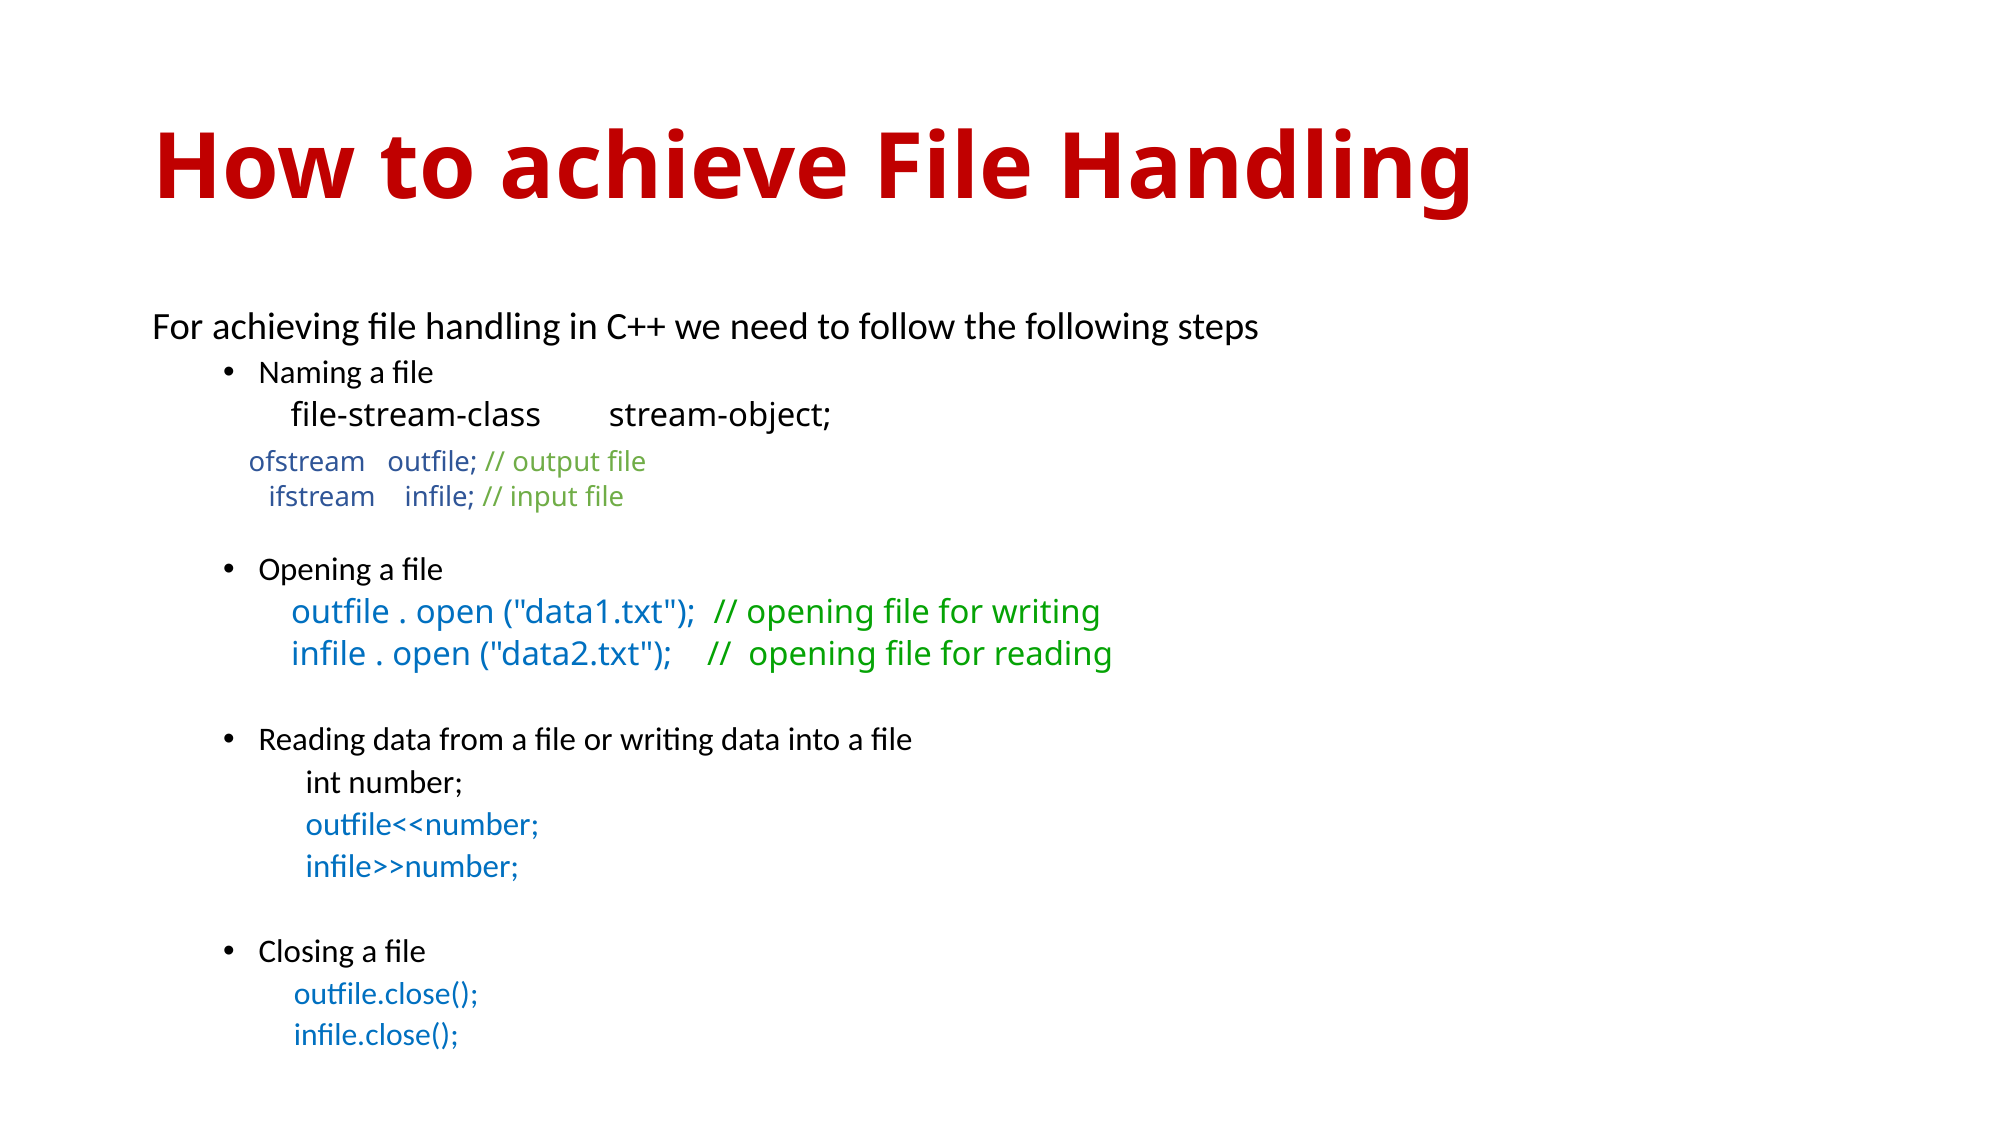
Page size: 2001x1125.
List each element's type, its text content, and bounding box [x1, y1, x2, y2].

list For achieving file handling in C++ we need to follow the following steps Naming a file file-stream-class stream-object; ofstream outfile; // output file ifstream infile; // input file Opening a file outfile . open ("data1.txt"); // opening file for writing infile . open ("data2.txt"); // opening file for reading Reading data from a file or writing data into a file int number; outfile<<number; infile>>number; Closing a file outfile.close(); infile.close(); [137, 299, 1899, 1066]
title How to achieve File Handling [137, 59, 1863, 278]
